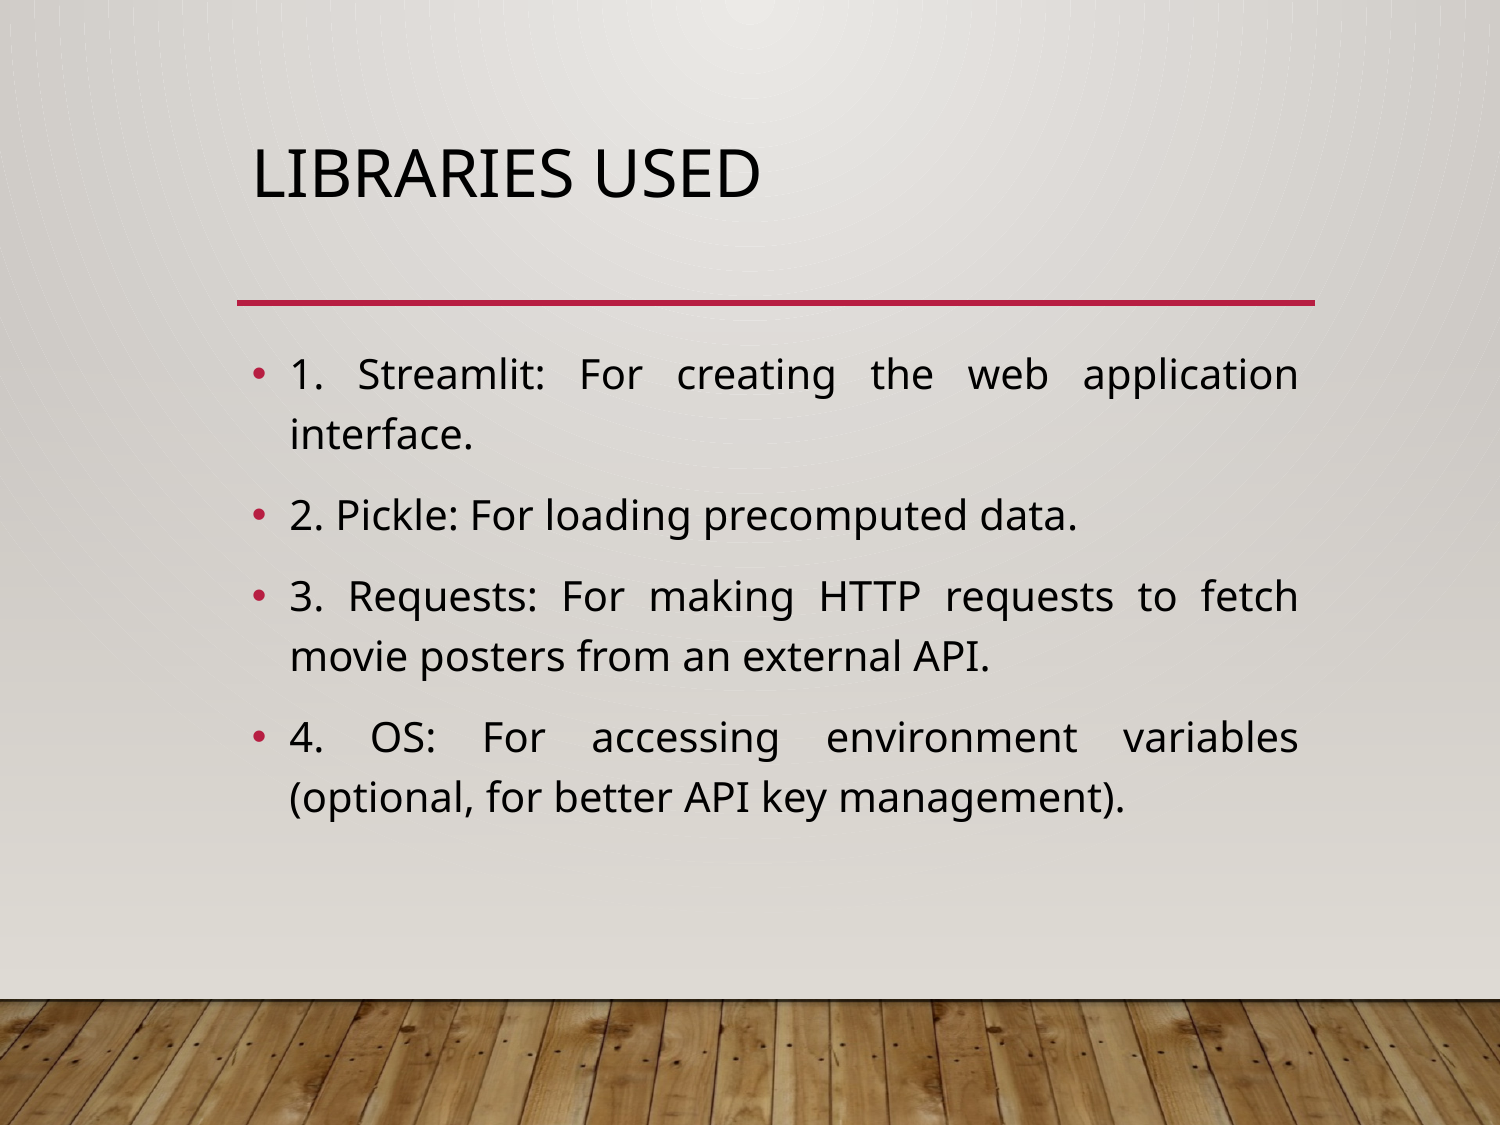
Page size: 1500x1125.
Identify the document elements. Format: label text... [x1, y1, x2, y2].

title Libraries Used [236, 131, 1315, 305]
list 1. Streamlit: For creating the web application interface. 2. Pickle: For loading precomputed data. 3. Requests: For making HTTP requests to fetch movie posters from an external API. 4. OS: For accessing environment variables (optional, for better API key management). [236, 330, 1315, 897]
picture [0, 999, 1500, 1125]
